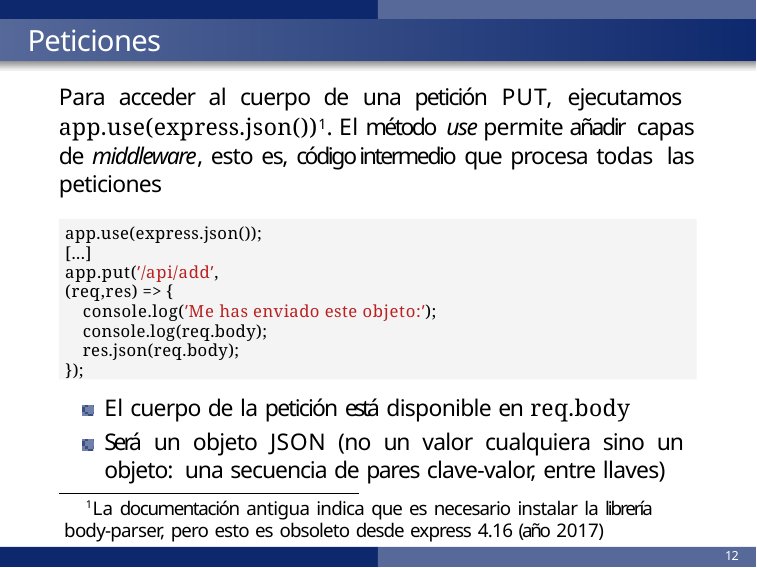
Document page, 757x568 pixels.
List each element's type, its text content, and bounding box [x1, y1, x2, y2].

text_box El cuerpo de la petición está disponible en req.body Será un objeto JSON (no un valor cualquiera sino un objeto: una secuencia de pares clave-valor, entre llaves) 1La documentación antigua indica que es necesario instalar la librería body-parser, pero esto es obsoleto desde express 4.16 (año 2017) [54, 384, 692, 542]
text_box app.use(express.json()); [...] app.put(’/api/add’,(req,res) => { console.log(’Me has enviado este objeto:’); console.log(req.body); res.json(req.body); }); [58, 218, 697, 380]
title Peticiones PUT [25, 79, 220, 117]
text_box Para acceder al cuerpo de una petición PUT, ejecutamos app.use(express.json())1. El método use permite añadir capas de middleware, esto es, código intermedio que procesa todas las peticiones [52, 81, 700, 197]
picture [82, 404, 94, 417]
picture [0, 61, 757, 71]
picture [82, 439, 94, 451]
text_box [0, 546, 757, 568]
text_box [0, 0, 757, 61]
